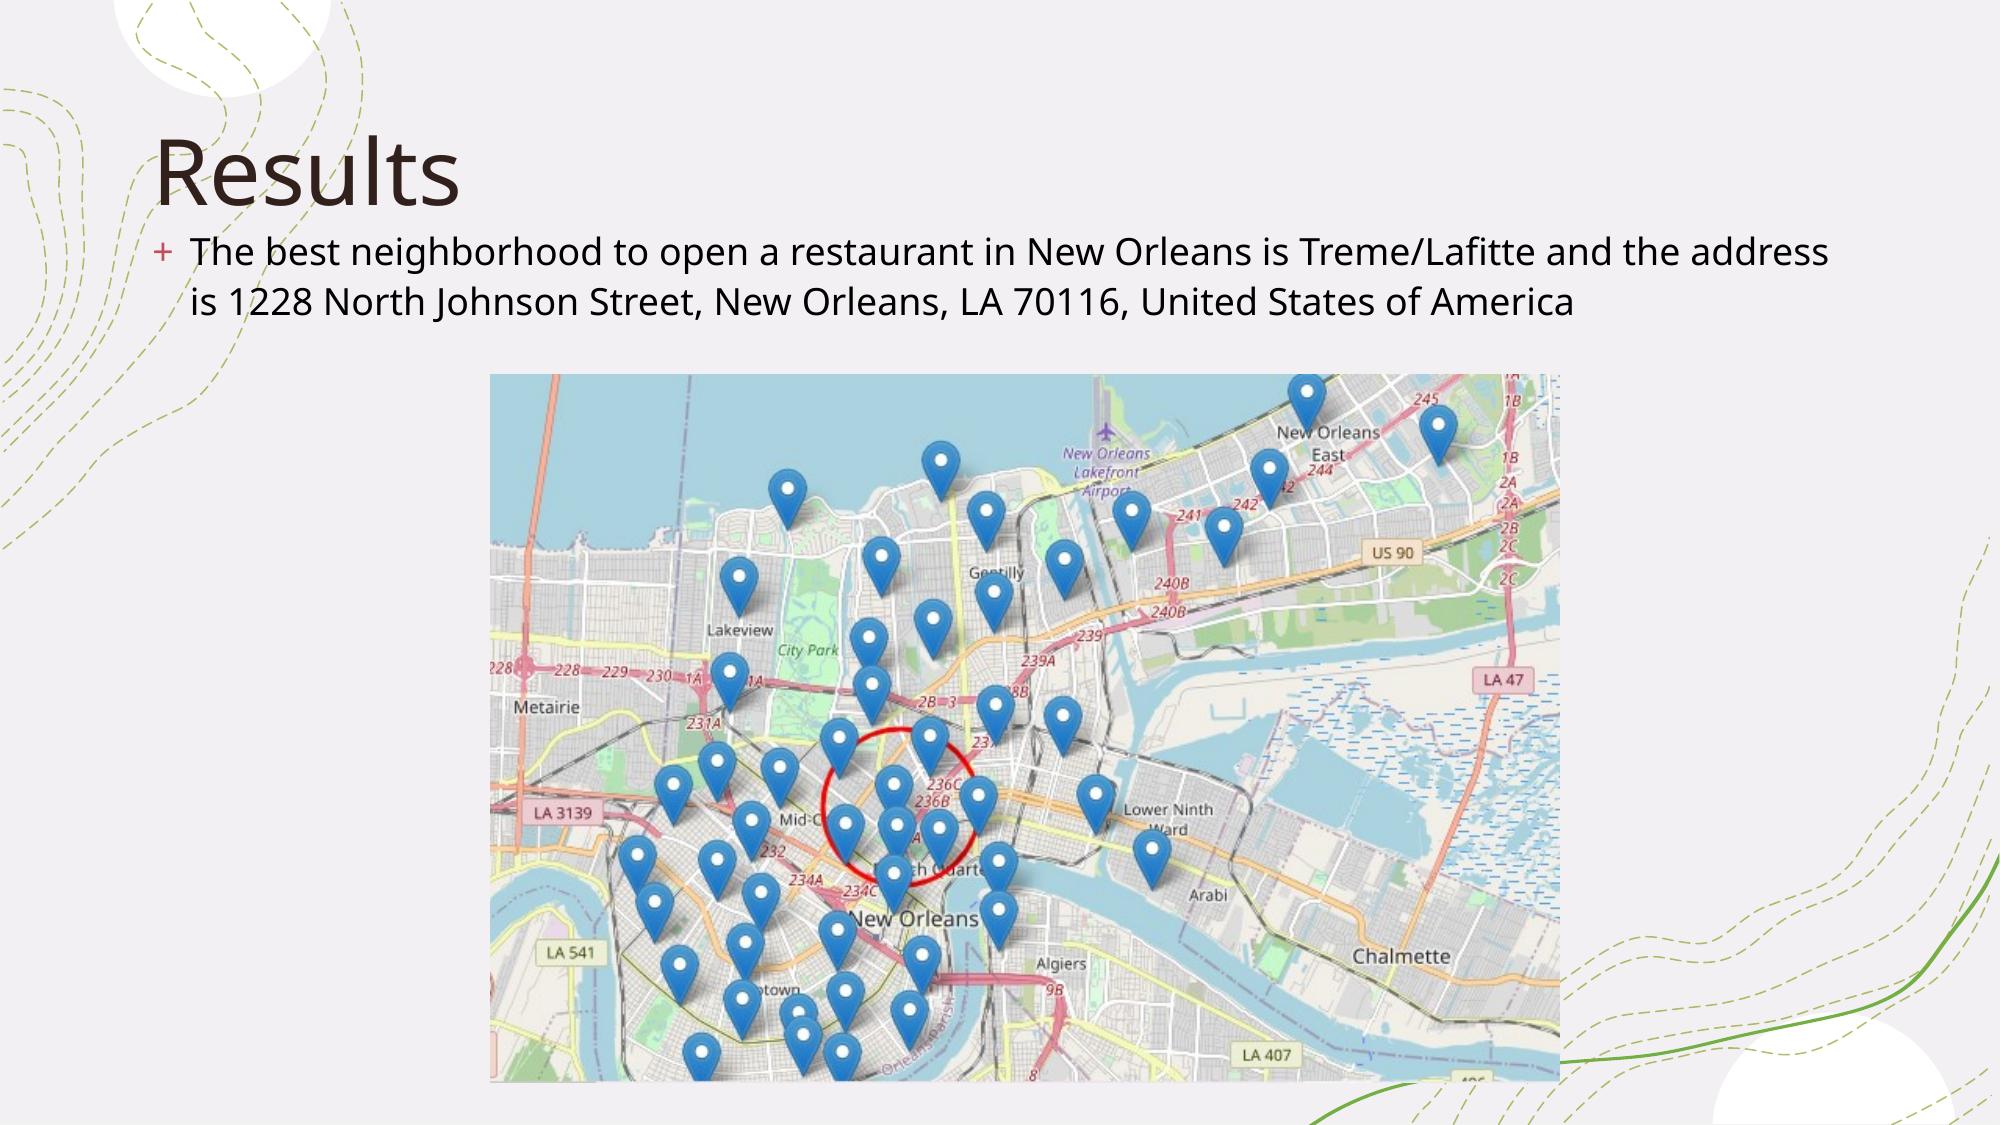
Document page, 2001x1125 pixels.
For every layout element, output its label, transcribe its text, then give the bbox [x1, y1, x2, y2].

picture [490, 374, 1560, 1083]
title Results [137, 59, 1863, 216]
list The best neighborhood to open a restaurant in New Orleans is Treme/Lafitte and the address is 1228 North Johnson Street, New Orleans, LA 70116, United States of America [137, 216, 1863, 931]
